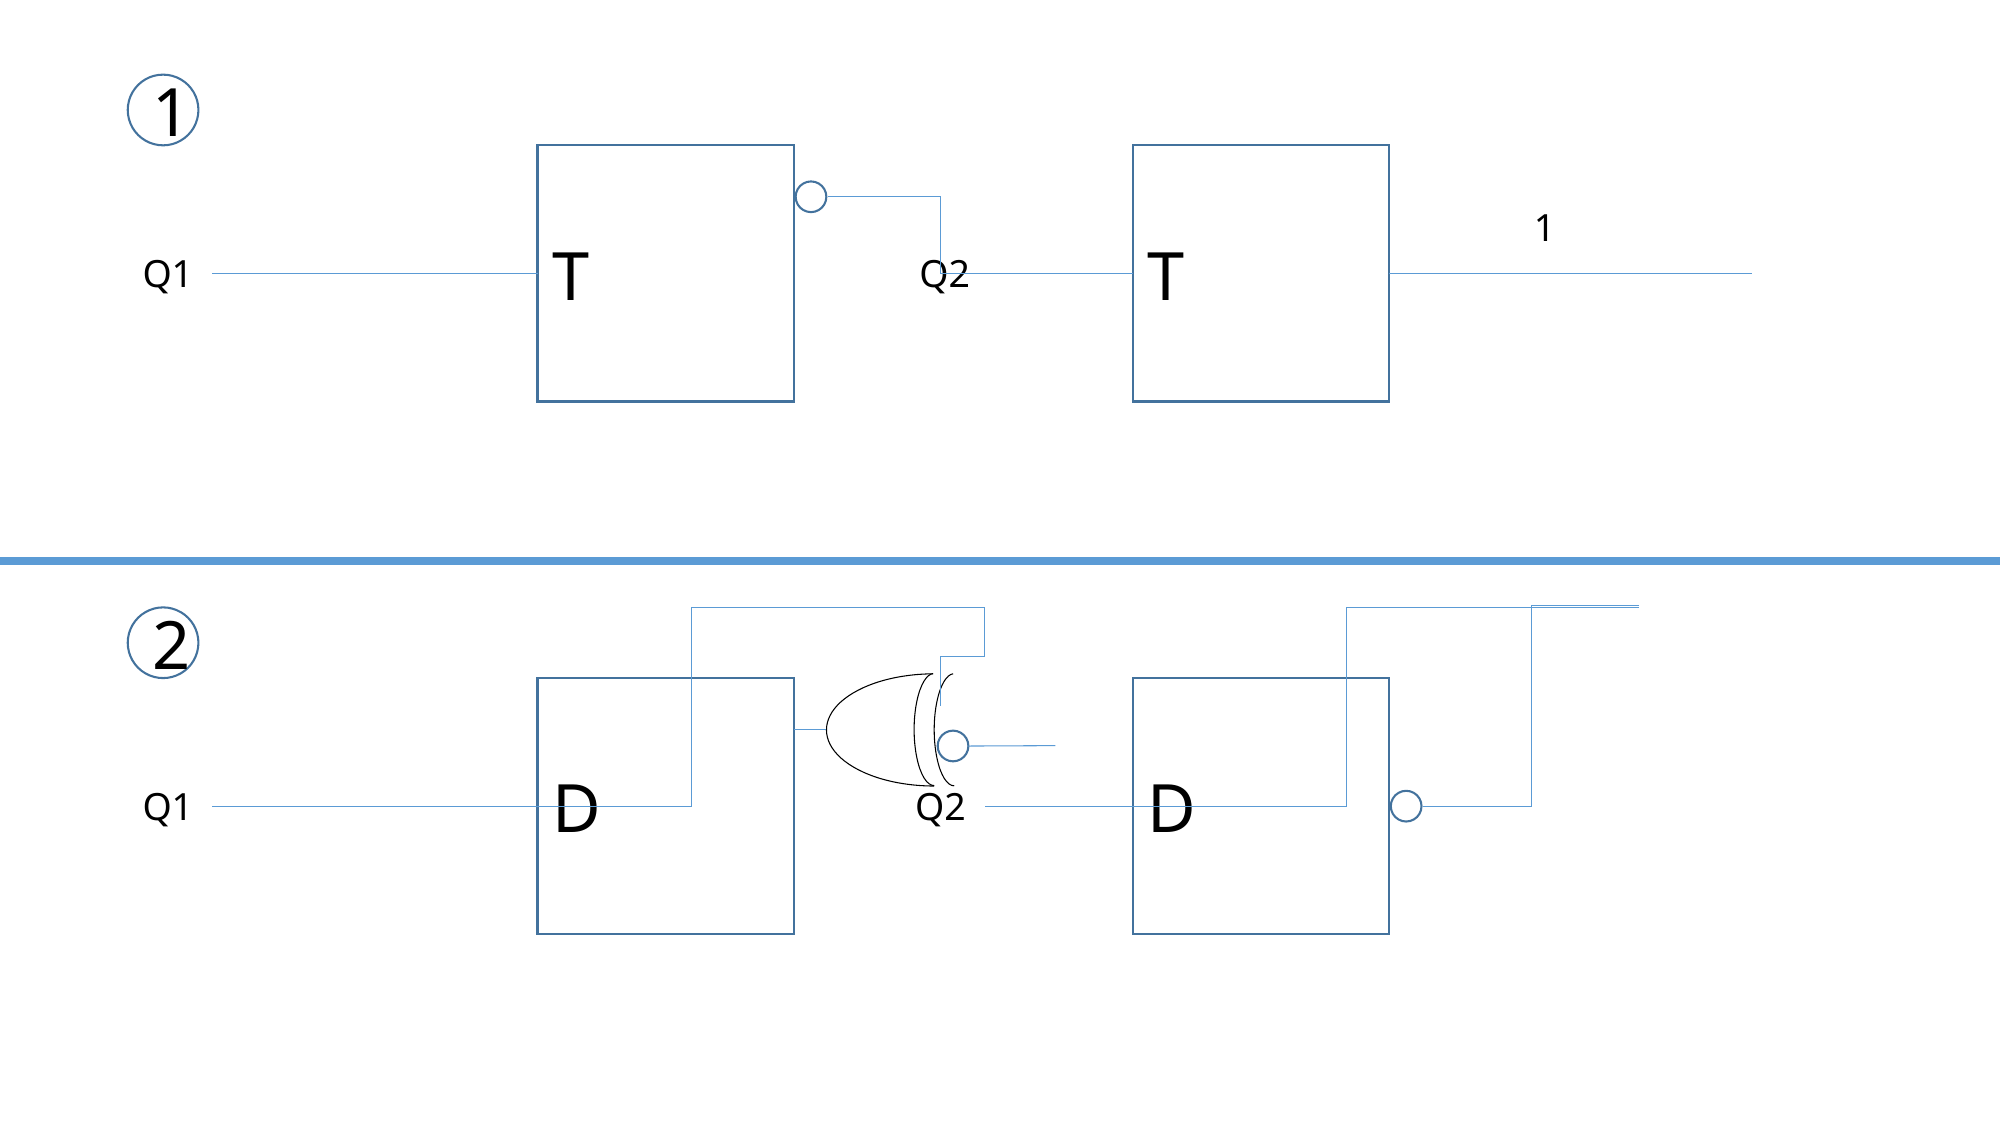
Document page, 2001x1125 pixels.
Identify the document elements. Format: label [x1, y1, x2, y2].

text_box [0, 74, 2000, 935]
